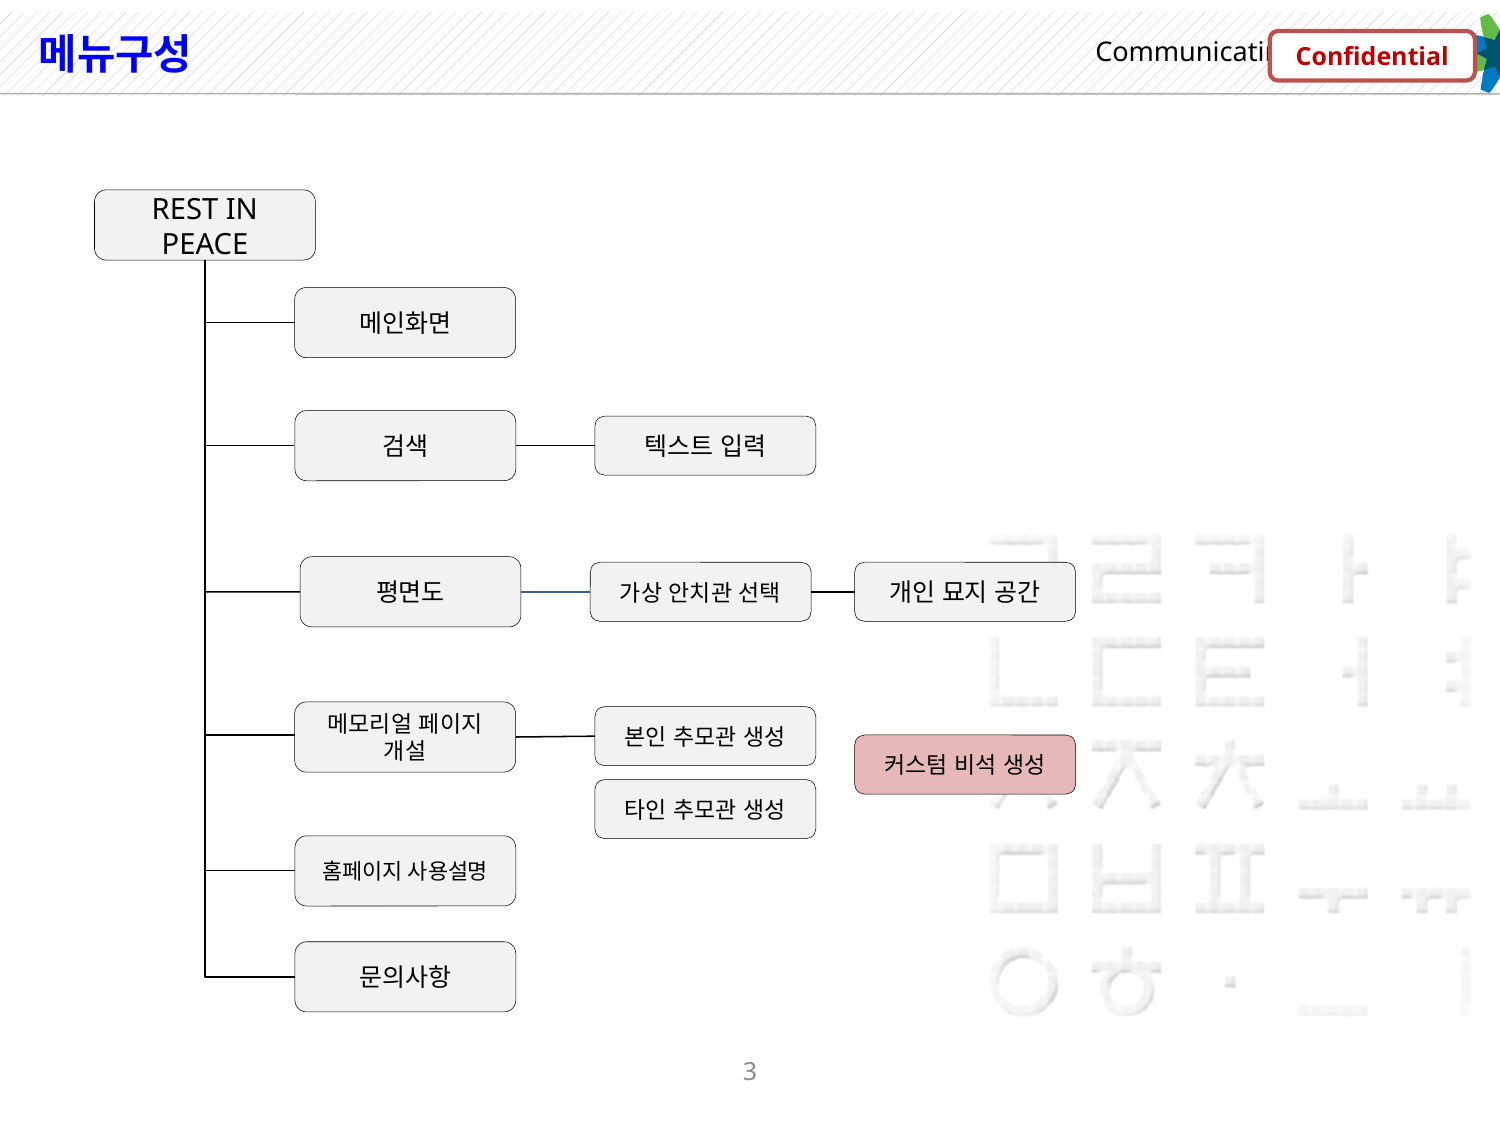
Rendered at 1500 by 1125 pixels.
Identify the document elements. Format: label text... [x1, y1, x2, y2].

text_box 평면도 [297, 554, 524, 571]
text_box 본인 추모관 생성 [592, 704, 818, 768]
title 메뉴구성 [23, 11, 1067, 94]
picture [1458, 55, 1500, 93]
text_box 가상 안치관 선택 [588, 560, 814, 624]
text_box 타인 추모관 생성 [592, 777, 818, 841]
text_box 검색 [292, 408, 518, 483]
text_box 커스텀 비석 생성 [852, 732, 1078, 797]
text_box 개인 묘지 공간 [852, 560, 1078, 624]
picture [1003, 548, 1454, 999]
text_box 메모리얼 페이지 개설 [292, 699, 518, 775]
text_box 문의사항 [292, 939, 518, 1015]
picture [1458, 11, 1500, 51]
text_box REST IN PEACE [92, 187, 318, 263]
text_box 텍스트 입력 [592, 413, 818, 478]
text_box 홈페이지 사용설명 [292, 833, 518, 909]
text_box 메인화면 [292, 285, 518, 360]
text_box Confidential [1267, 28, 1478, 83]
slide_number 3 [23, 1042, 1477, 1103]
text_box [0, 573, 609, 664]
